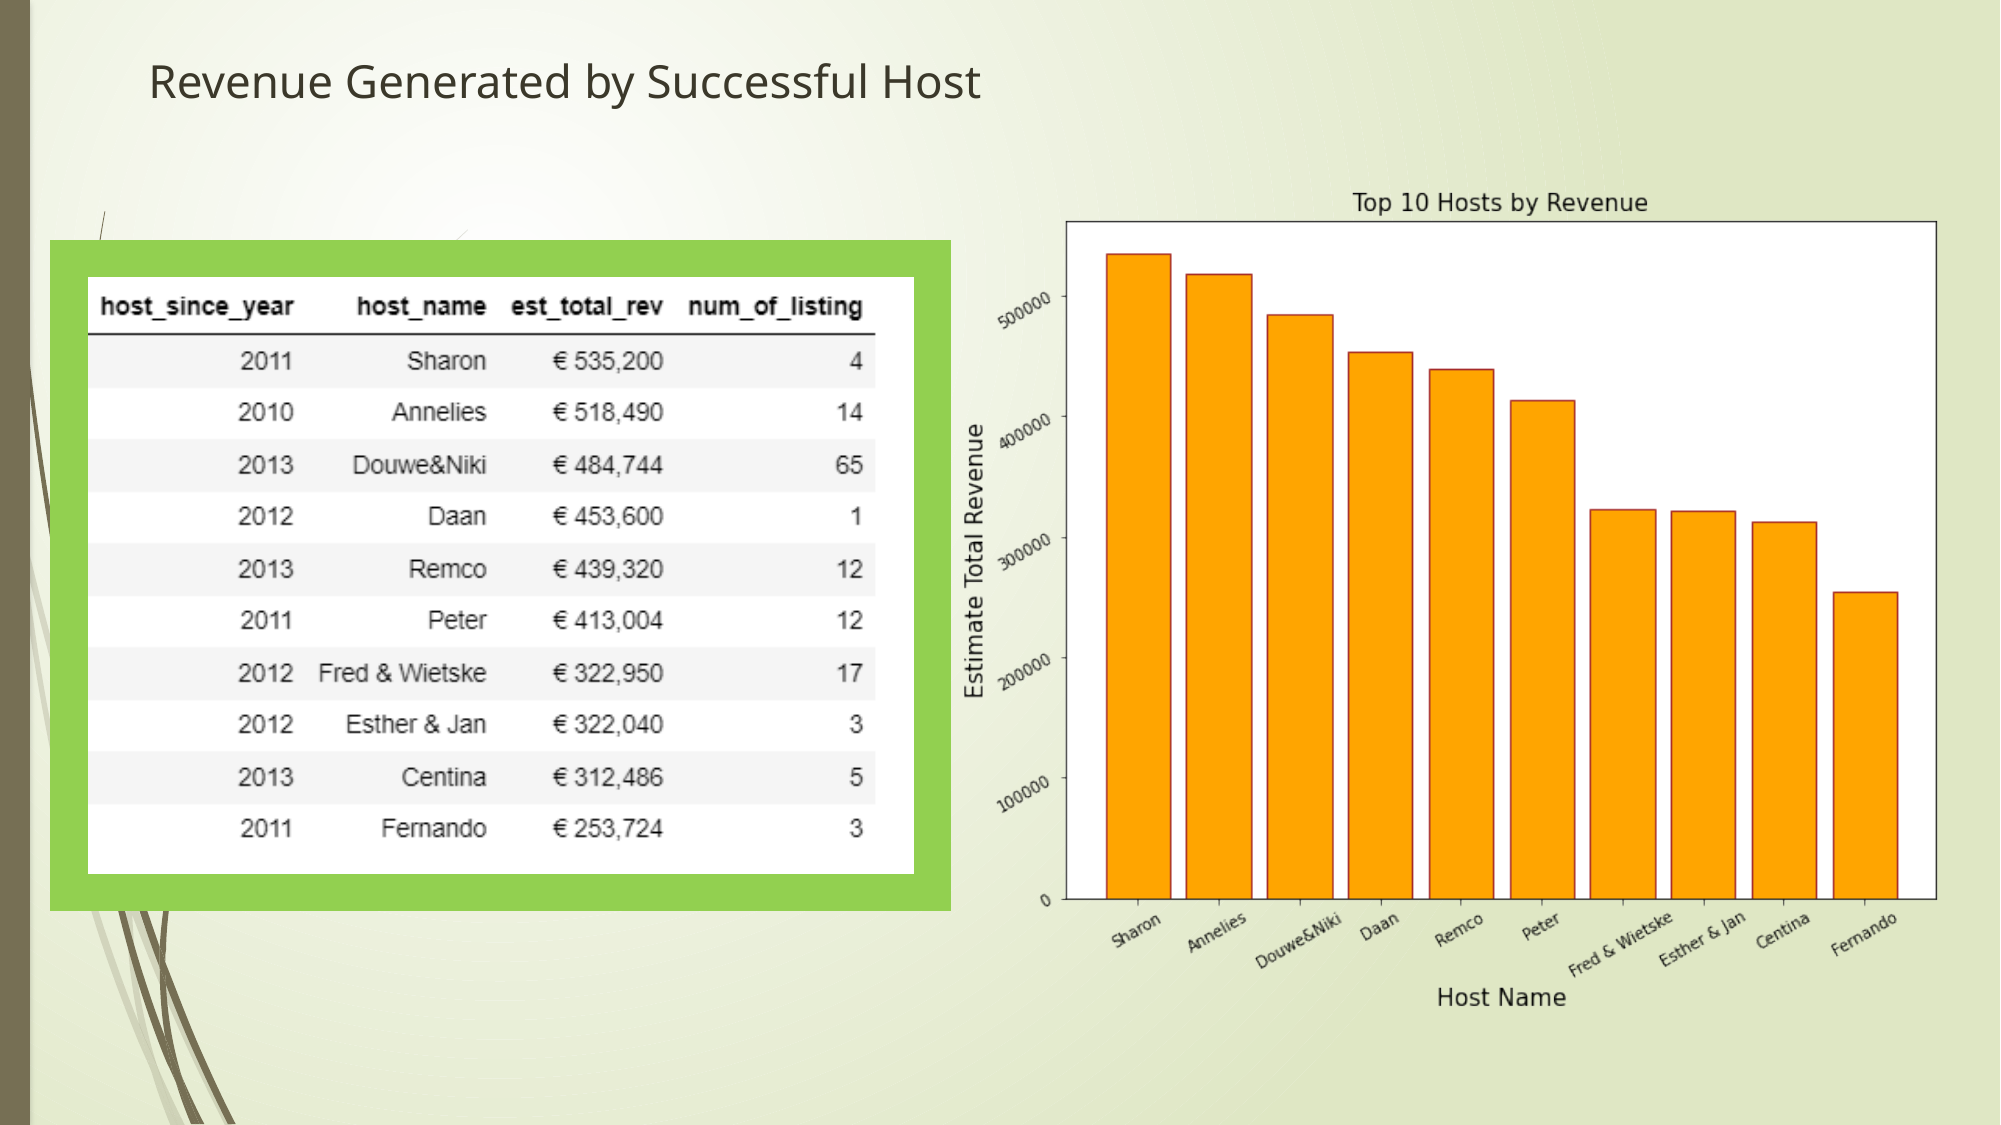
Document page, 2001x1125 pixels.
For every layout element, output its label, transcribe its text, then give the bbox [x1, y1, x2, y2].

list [955, 181, 1948, 1023]
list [87, 276, 915, 874]
title Revenue Generated by Successful Host [133, 45, 1867, 171]
